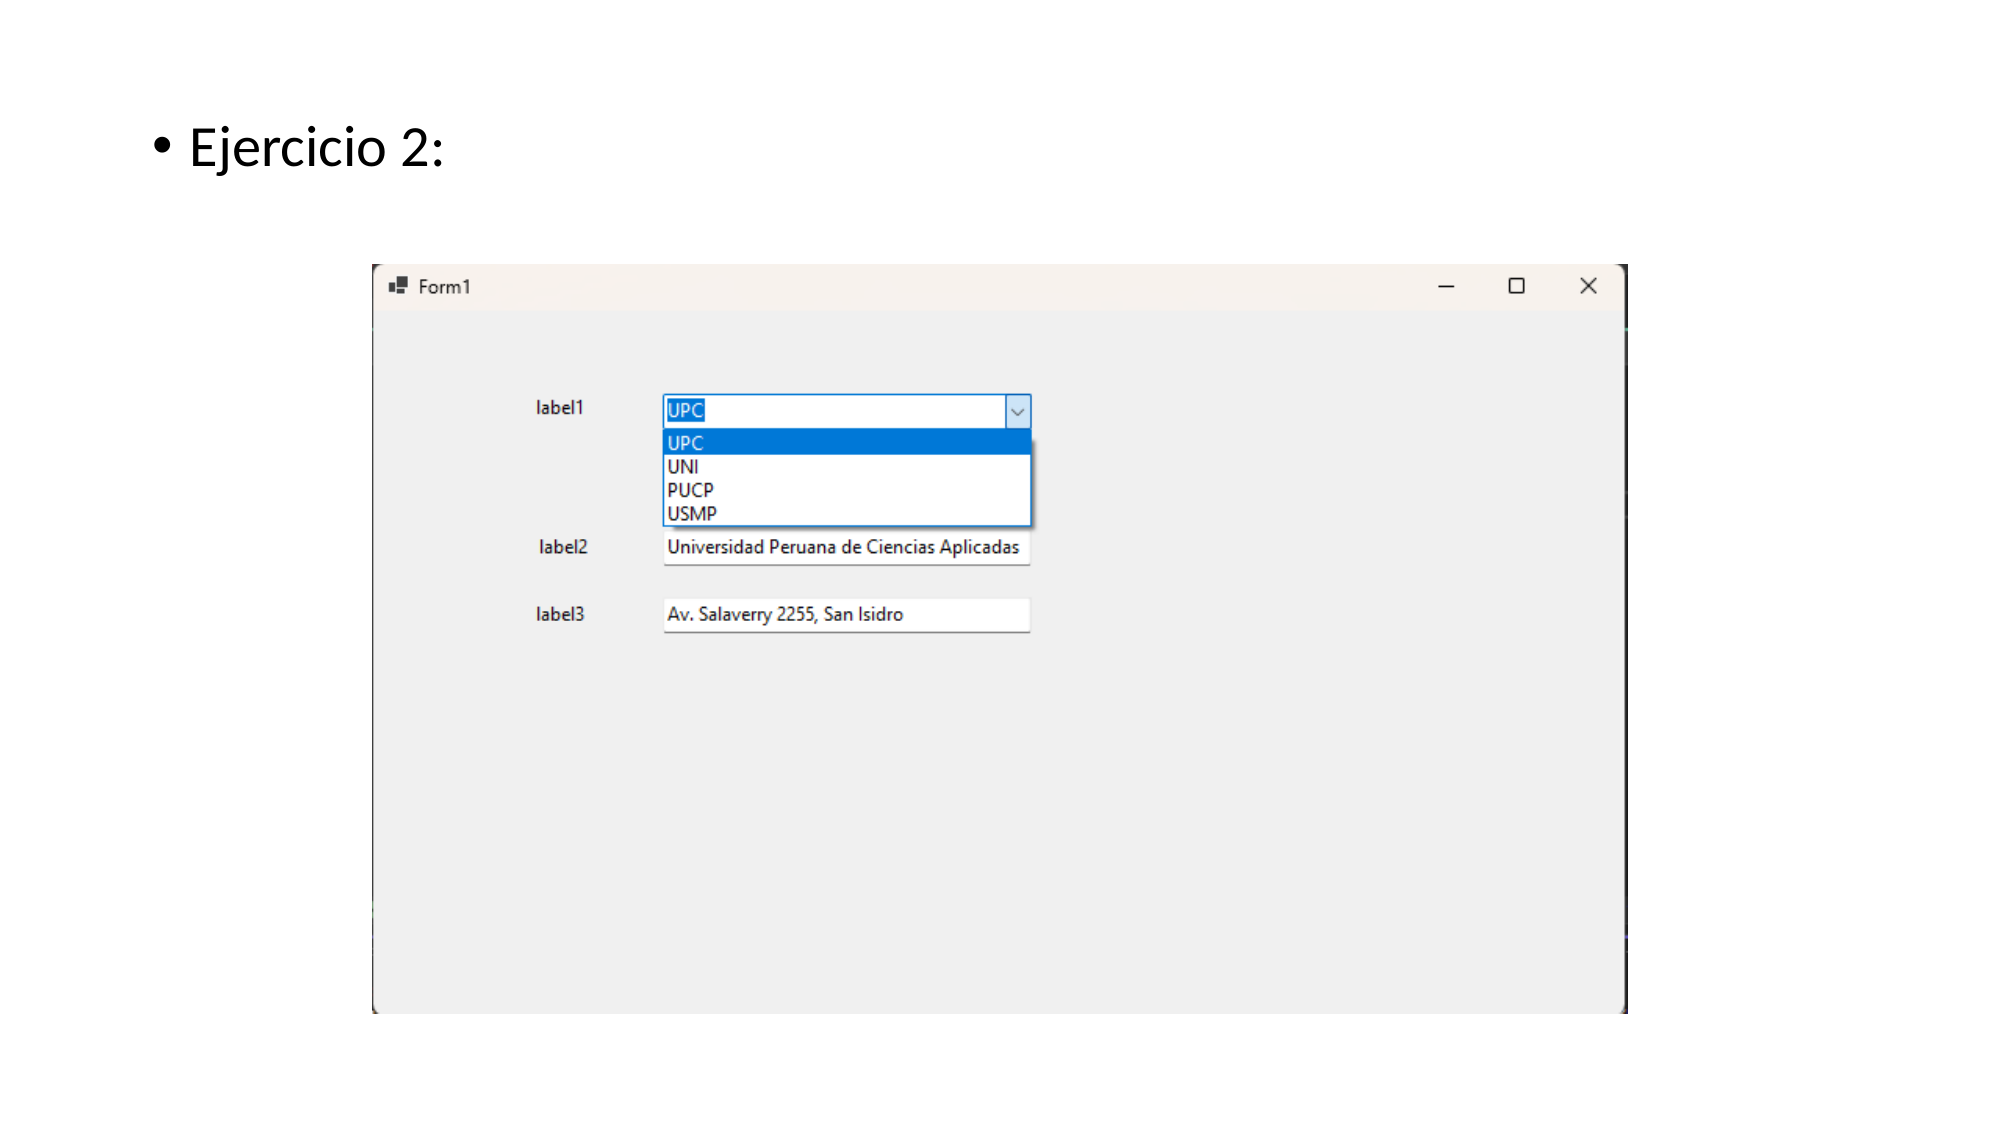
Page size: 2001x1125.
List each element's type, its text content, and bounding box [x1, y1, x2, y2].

list Ejercicio 2: [137, 108, 1863, 1014]
picture [372, 264, 1628, 1014]
